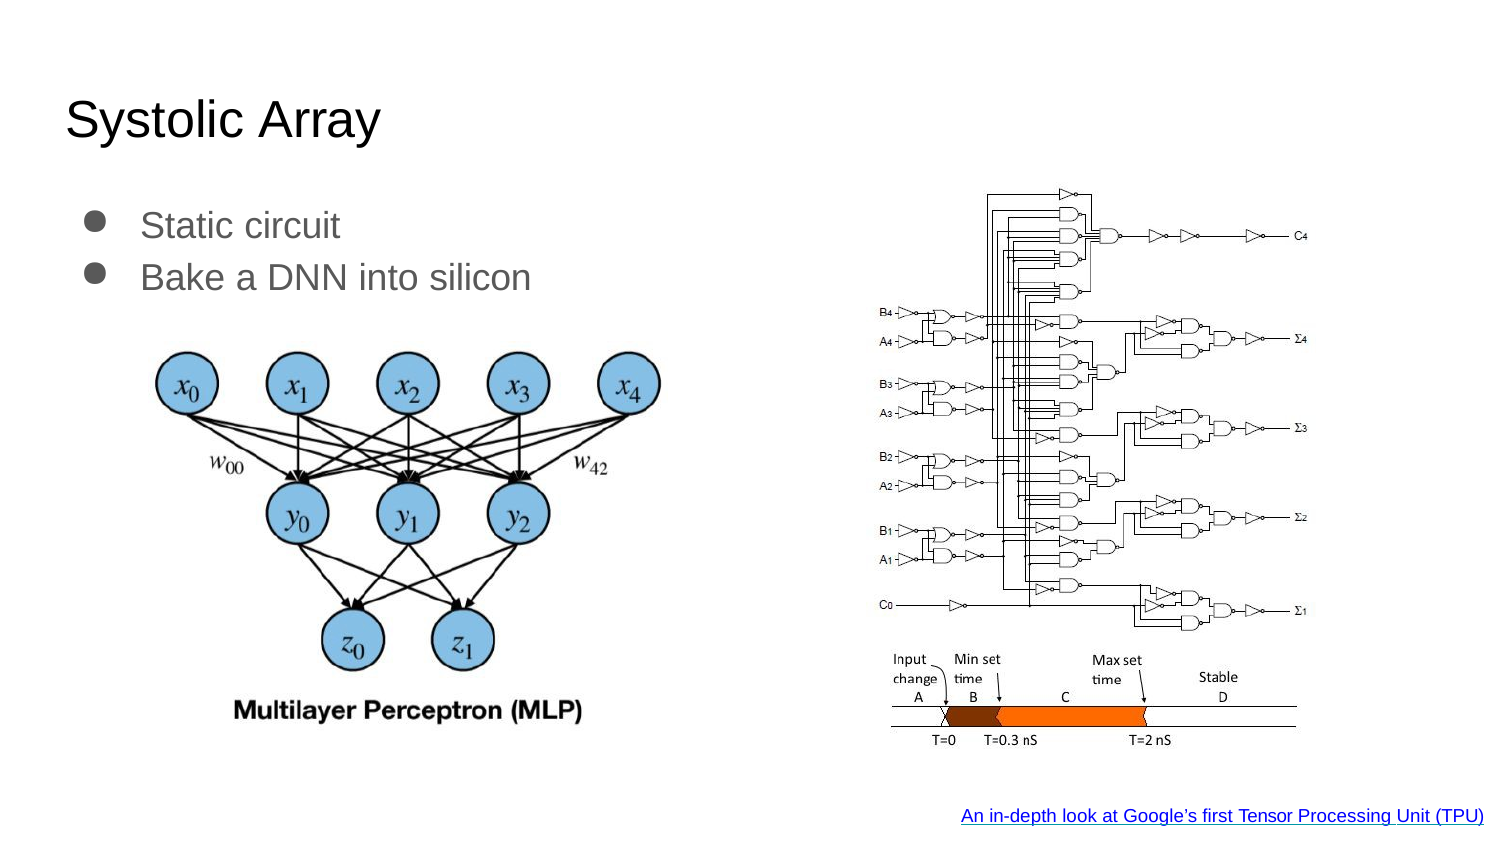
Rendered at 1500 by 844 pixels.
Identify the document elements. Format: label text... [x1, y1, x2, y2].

picture [148, 341, 668, 732]
text_box An in-depth look at Google’s first Tensor Processing Unit (TPU) [958, 801, 1487, 827]
title Systolic Array [63, 82, 899, 227]
picture [865, 182, 1316, 749]
text_box Static circuit Bake a DNN into silicon [77, 192, 536, 299]
